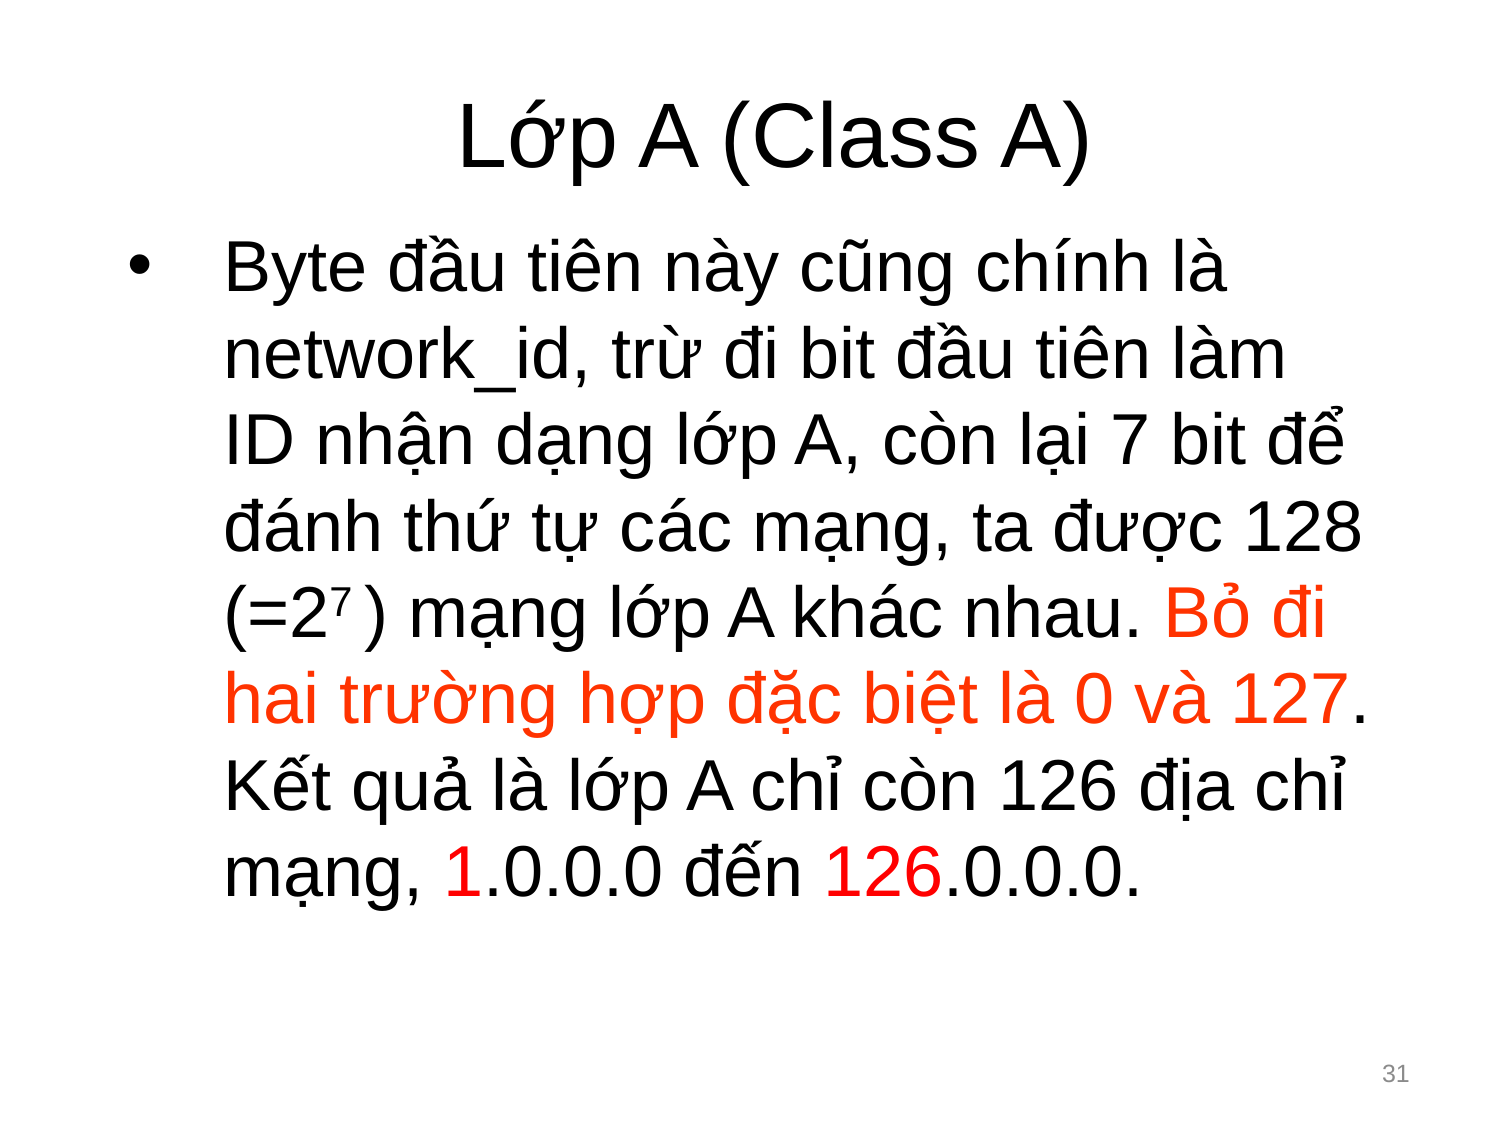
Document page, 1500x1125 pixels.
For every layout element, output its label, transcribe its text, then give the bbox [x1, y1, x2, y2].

slide_number 31 [1074, 1042, 1425, 1103]
title Lớp A (Class A) [162, 37, 1388, 212]
list Byte đầu tiên này cũng chính là network_id, trừ đi bit đầu tiên làm ID nhận dạng lớp A, còn lại 7 bit để đánh thứ tự các mạng, ta được 128 (=27 ) mạng lớp A khác nhau. Bỏ đi hai trường hợp đặc biệt là 0 và 127. Kết quả là lớp A chỉ còn 126 địa chỉ mạng, 1.0.0.0 đến 126.0.0.0. [112, 212, 1388, 1000]
